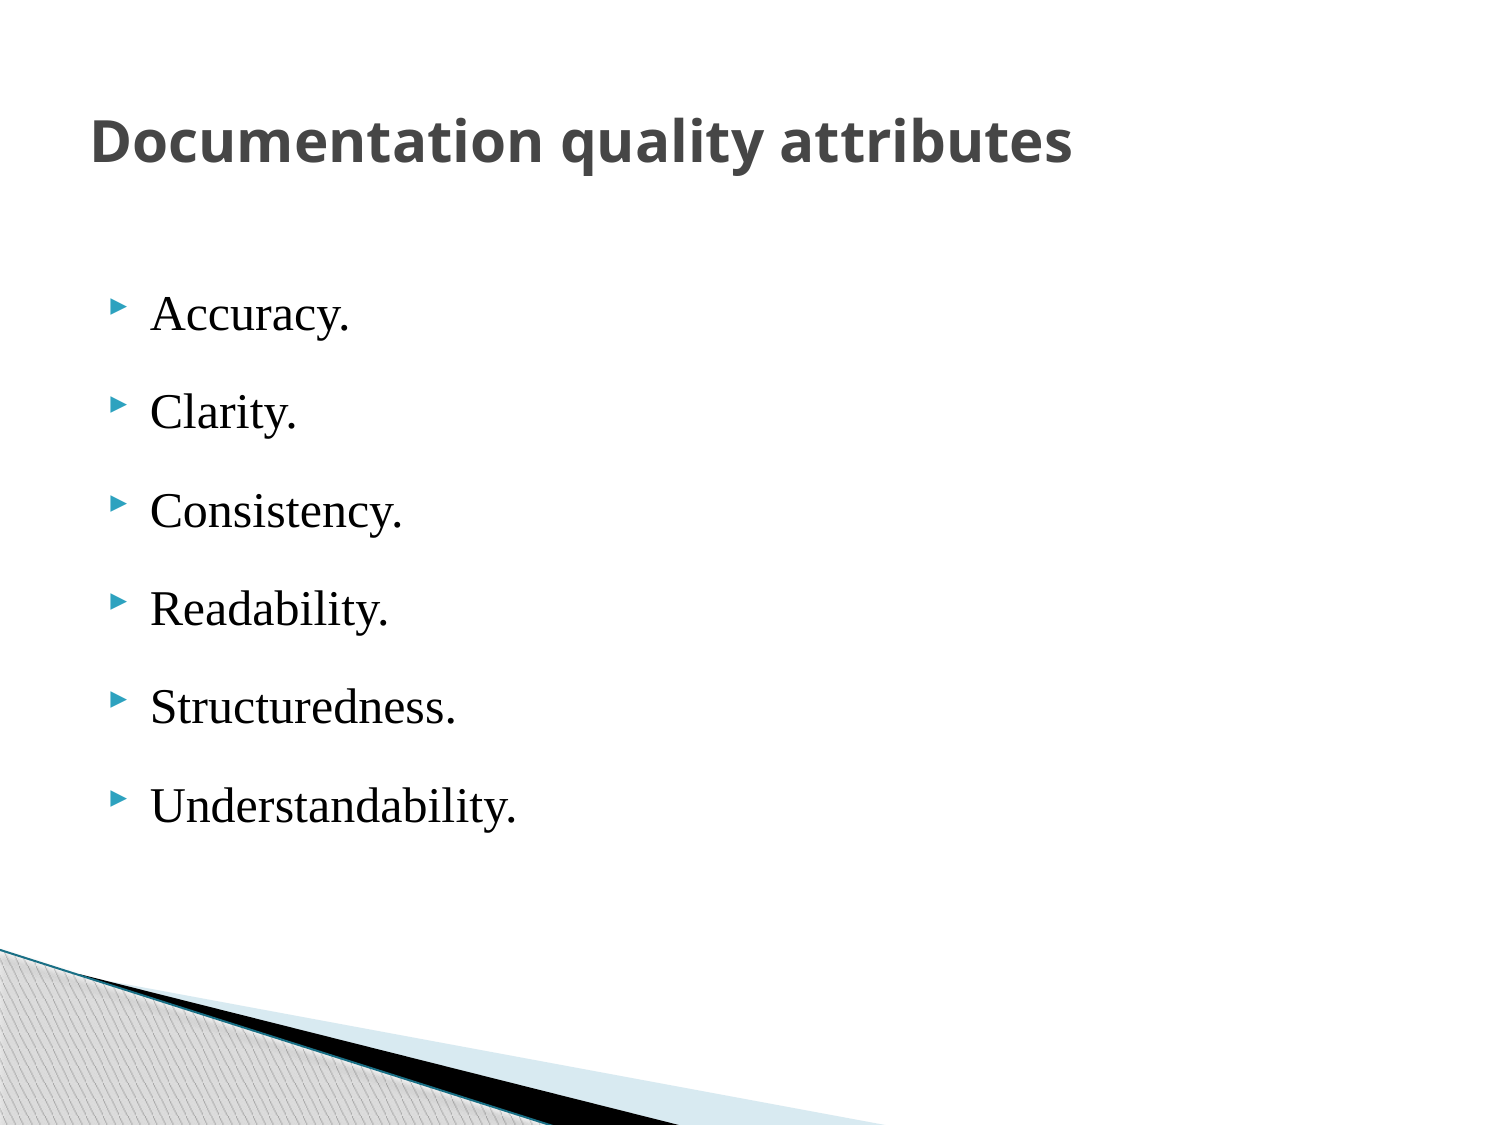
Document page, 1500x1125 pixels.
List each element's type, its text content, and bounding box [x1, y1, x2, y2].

list Accuracy. Clarity. Consistency. Readability. Structuredness. Understandability. [75, 243, 1425, 1038]
title Documentation quality attributes [75, 45, 1425, 233]
